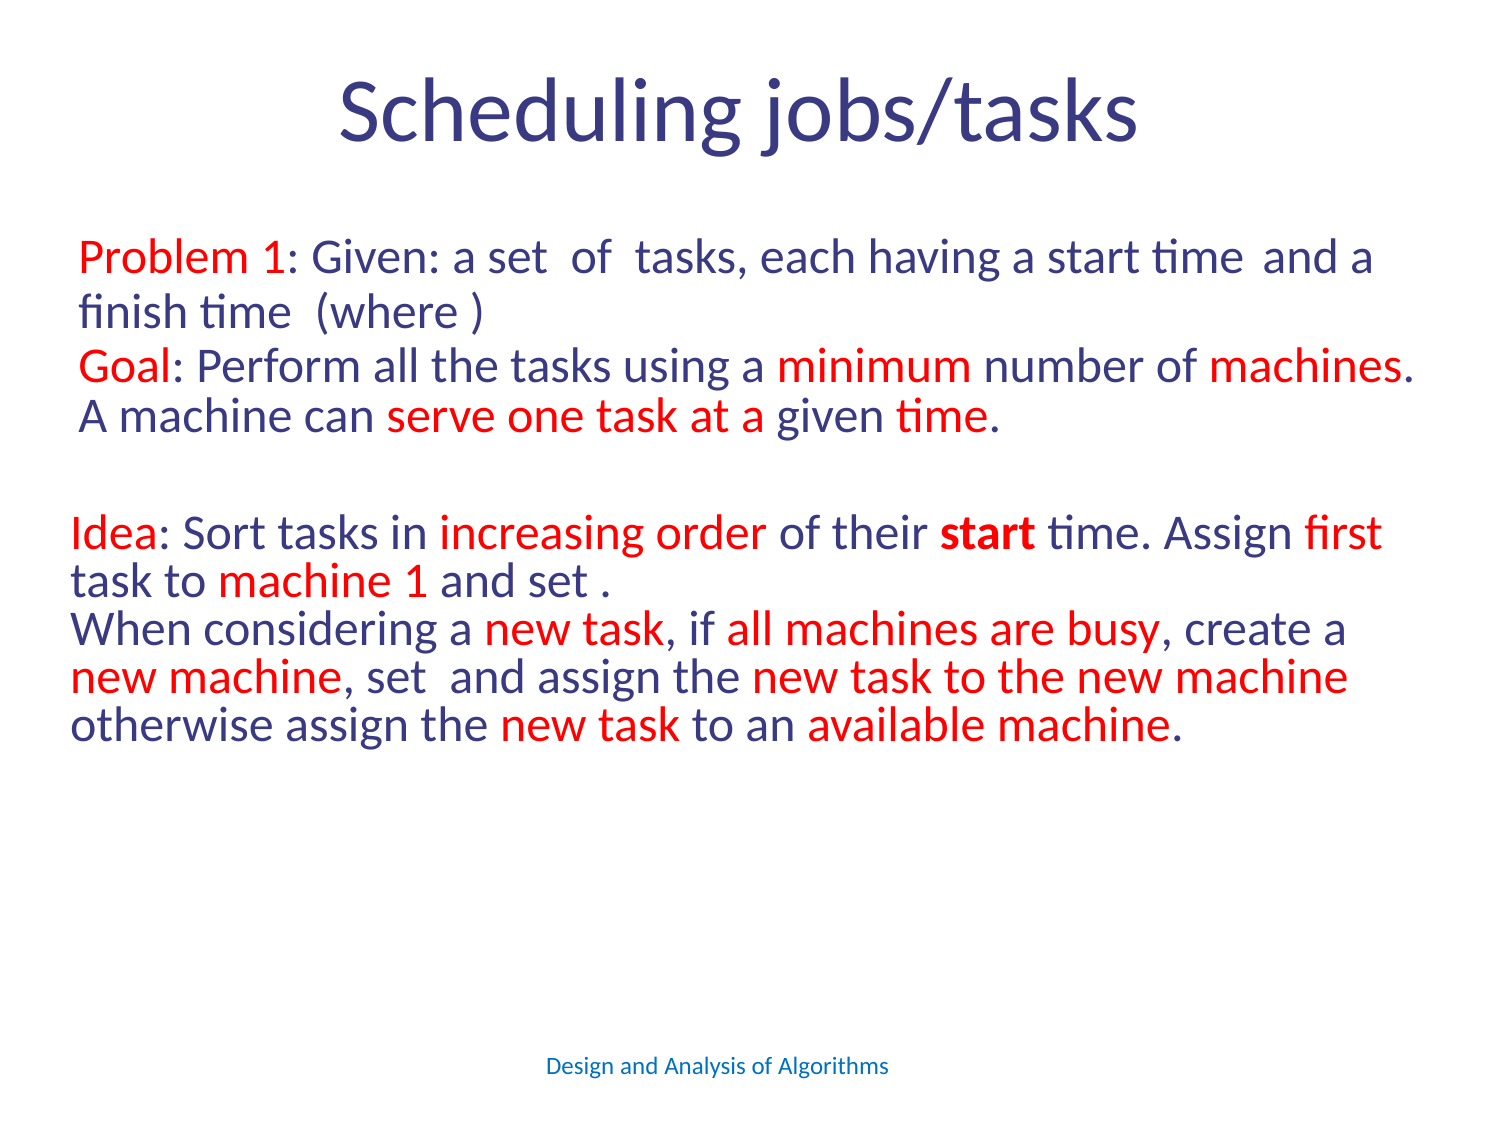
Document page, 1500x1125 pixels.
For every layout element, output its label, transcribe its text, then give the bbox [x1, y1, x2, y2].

footer Design and Analysis of Algorithms [480, 1034, 956, 1095]
title Scheduling jobs/tasks [75, 11, 1425, 199]
